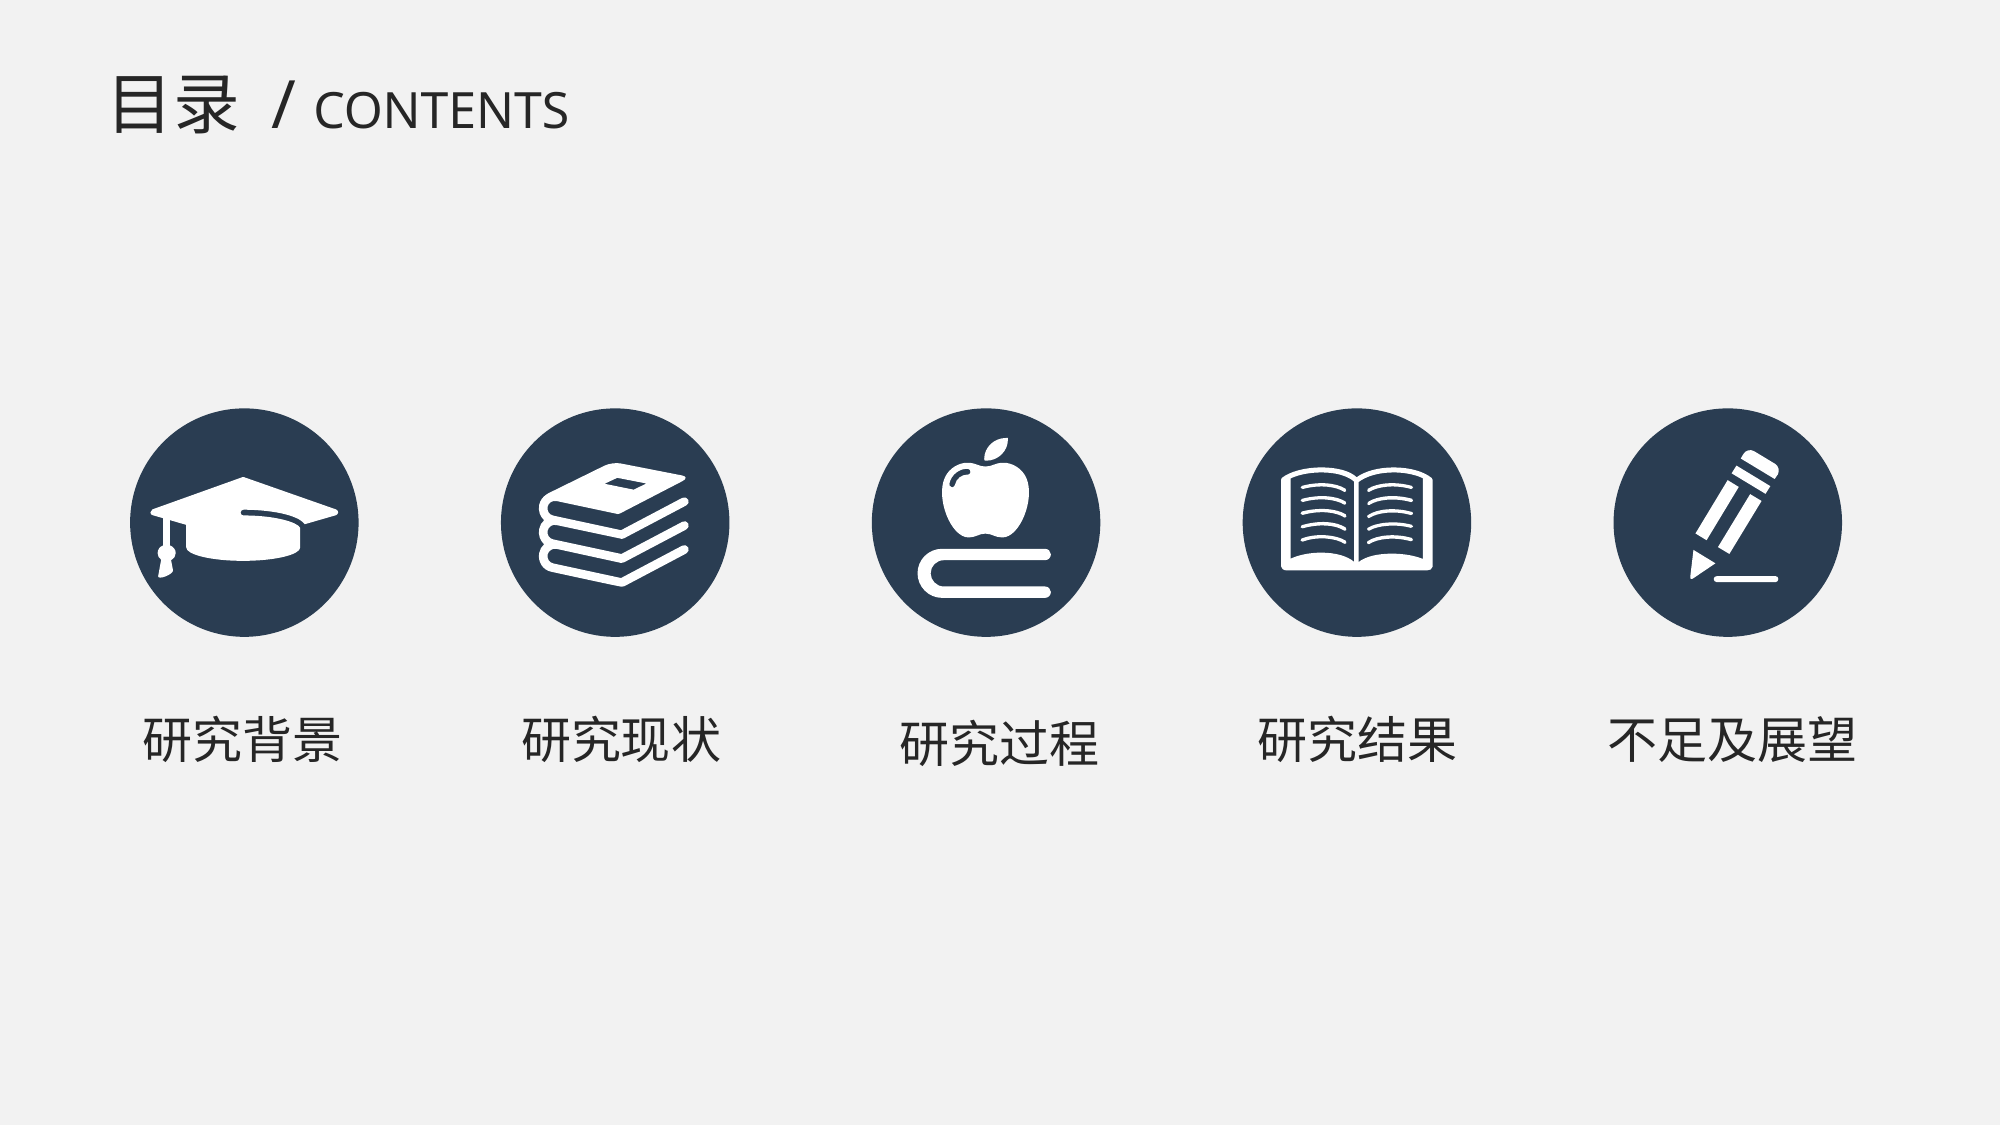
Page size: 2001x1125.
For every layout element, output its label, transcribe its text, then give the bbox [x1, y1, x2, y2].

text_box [1613, 408, 1843, 637]
text_box 研究结果 [1242, 700, 1473, 776]
text_box 研究背景 [127, 700, 358, 776]
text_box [130, 408, 359, 637]
text_box 研究现状 [506, 700, 737, 776]
text_box 不足及展望 [1592, 700, 1873, 776]
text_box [1242, 408, 1472, 637]
text_box 目录 / CONTENTS [38, 54, 638, 150]
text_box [500, 408, 730, 637]
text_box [871, 408, 1101, 637]
text_box 研究过程 [885, 704, 1115, 780]
